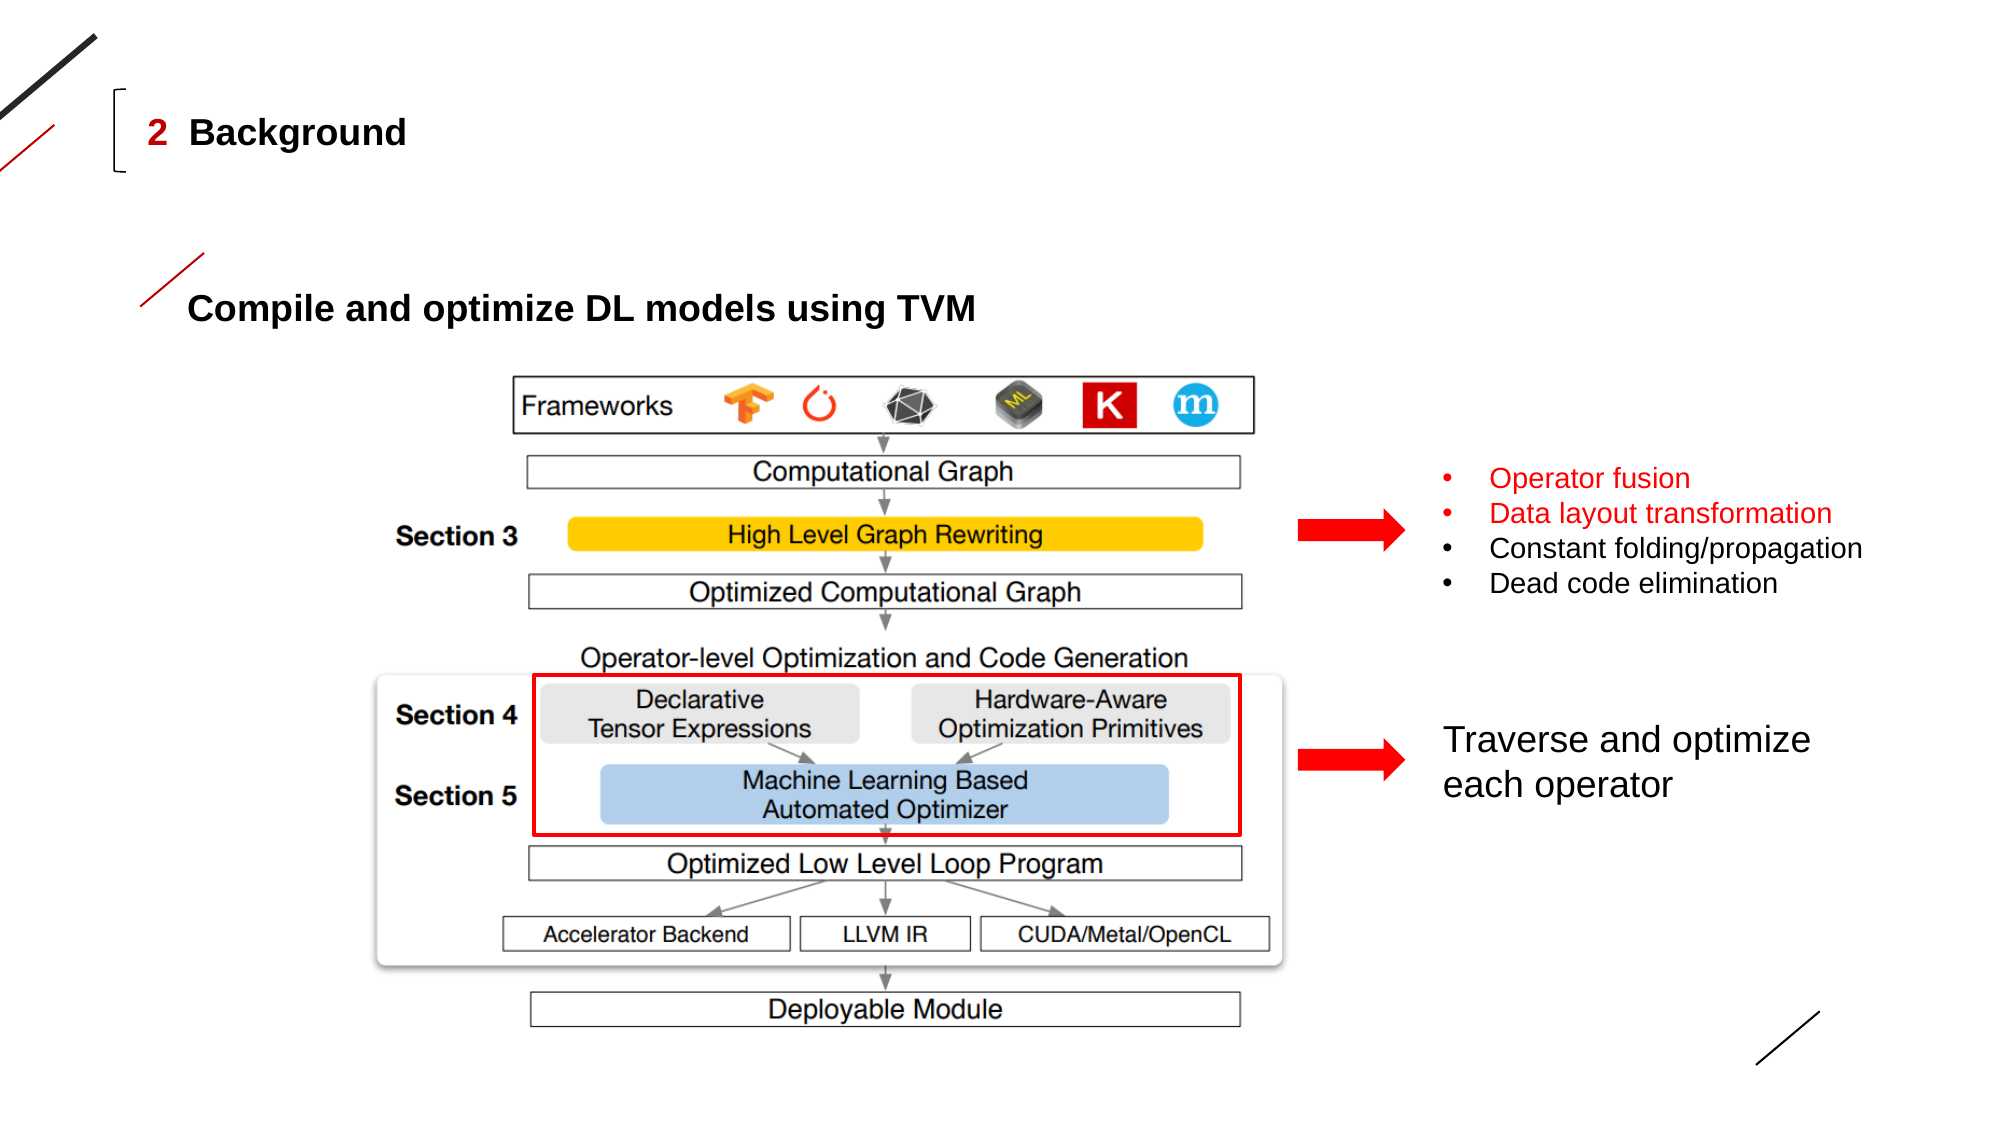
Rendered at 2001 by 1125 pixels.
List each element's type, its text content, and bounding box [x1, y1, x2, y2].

text_box [1310, 506, 1408, 554]
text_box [1755, 1011, 1820, 1066]
text_box Traverse and optimize each operator [1427, 707, 1878, 812]
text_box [0, 35, 96, 144]
picture [356, 359, 1307, 1039]
text_box [113, 88, 126, 173]
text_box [0, 124, 55, 179]
text_box Operator fusion Data layout transformation Constant folding/propagation Dead code elimination [1427, 452, 1949, 608]
text_box [1310, 736, 1408, 784]
text_box 2 Background [132, 100, 423, 161]
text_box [139, 252, 205, 307]
text_box Compile and optimize DL models using TVM [172, 276, 1284, 337]
